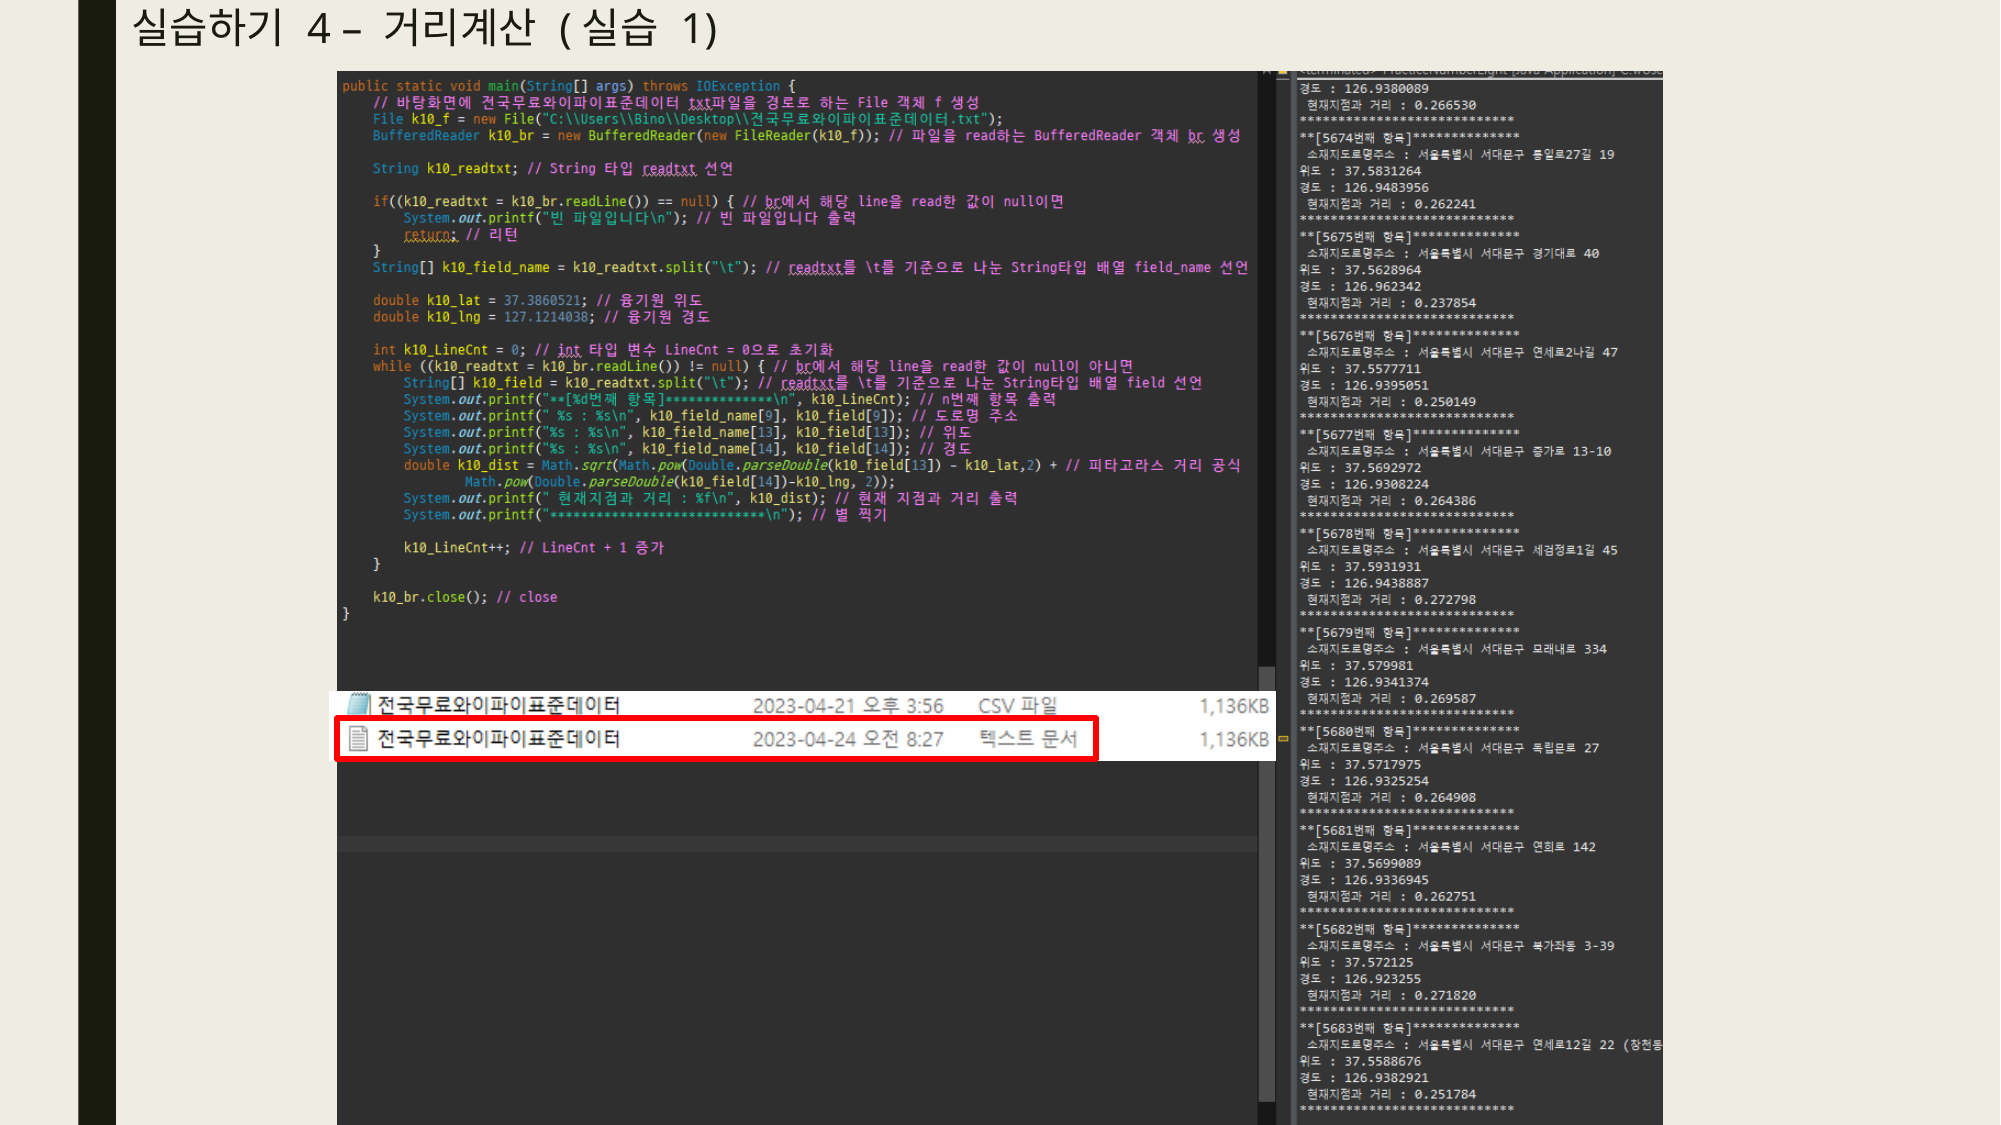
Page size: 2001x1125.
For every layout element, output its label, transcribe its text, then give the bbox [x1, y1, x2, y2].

title 실습하기 4 – 거리계산 (실습 1) [116, 0, 1692, 72]
picture [329, 71, 1663, 1125]
